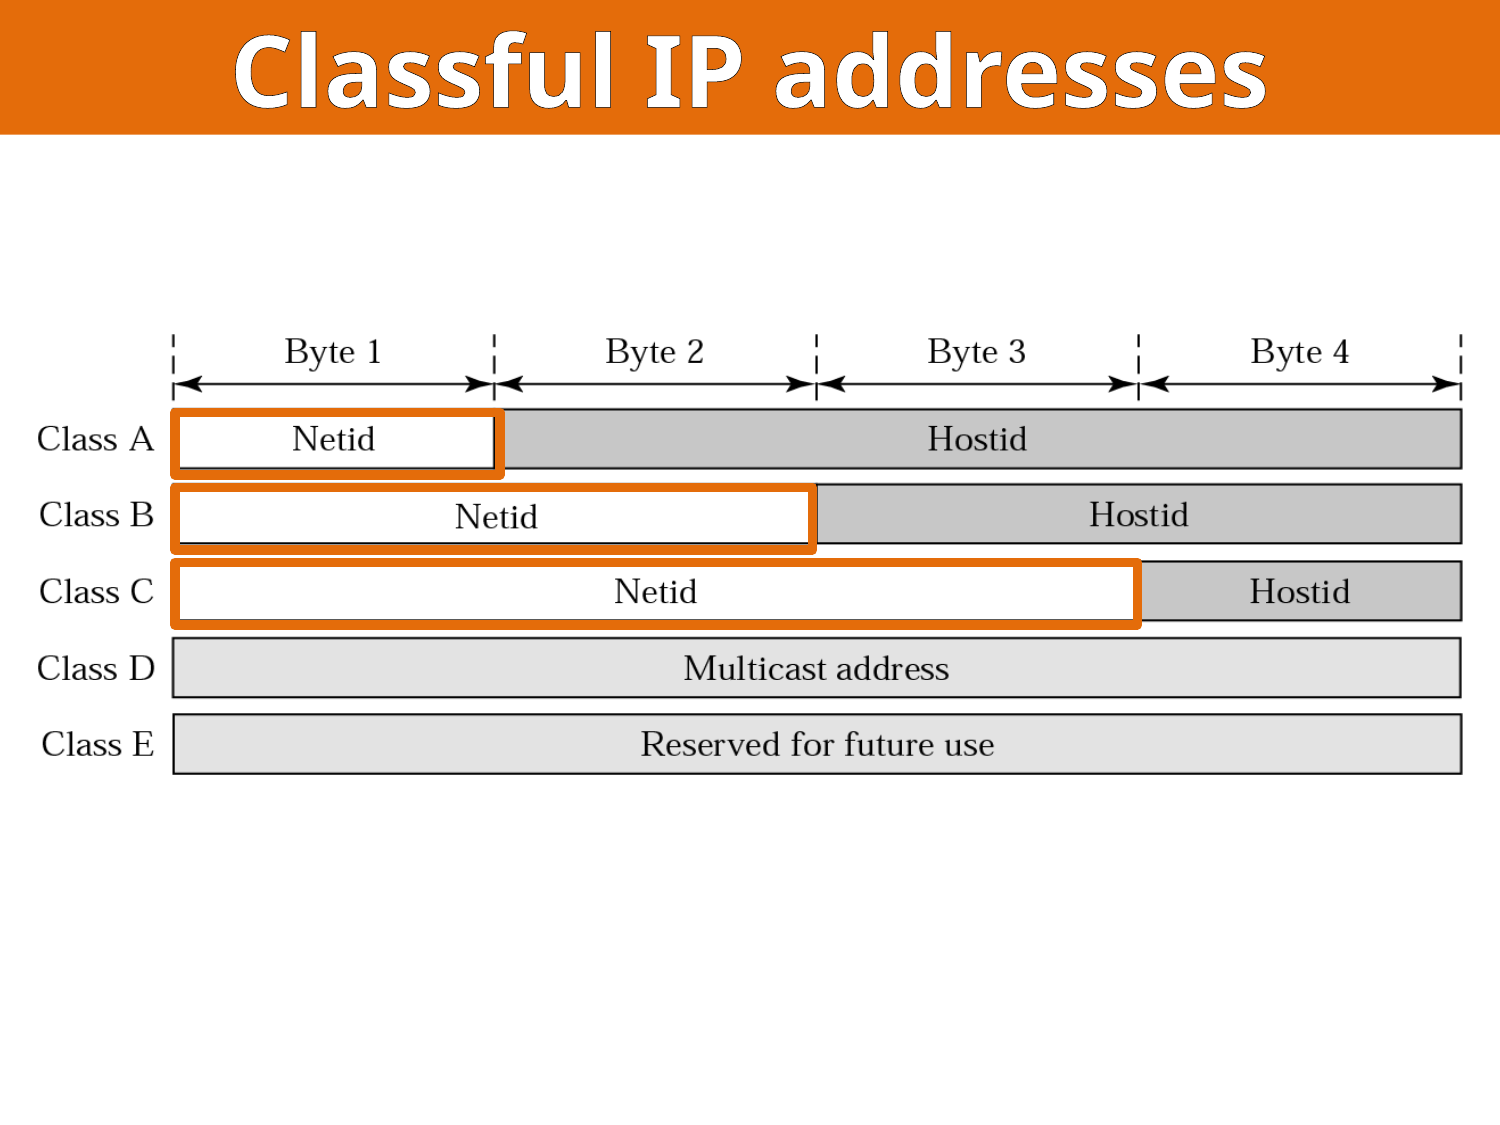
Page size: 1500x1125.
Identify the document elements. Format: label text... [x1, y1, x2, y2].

picture [36, 332, 1463, 776]
text_box Classful IP addresses [0, 0, 1500, 135]
